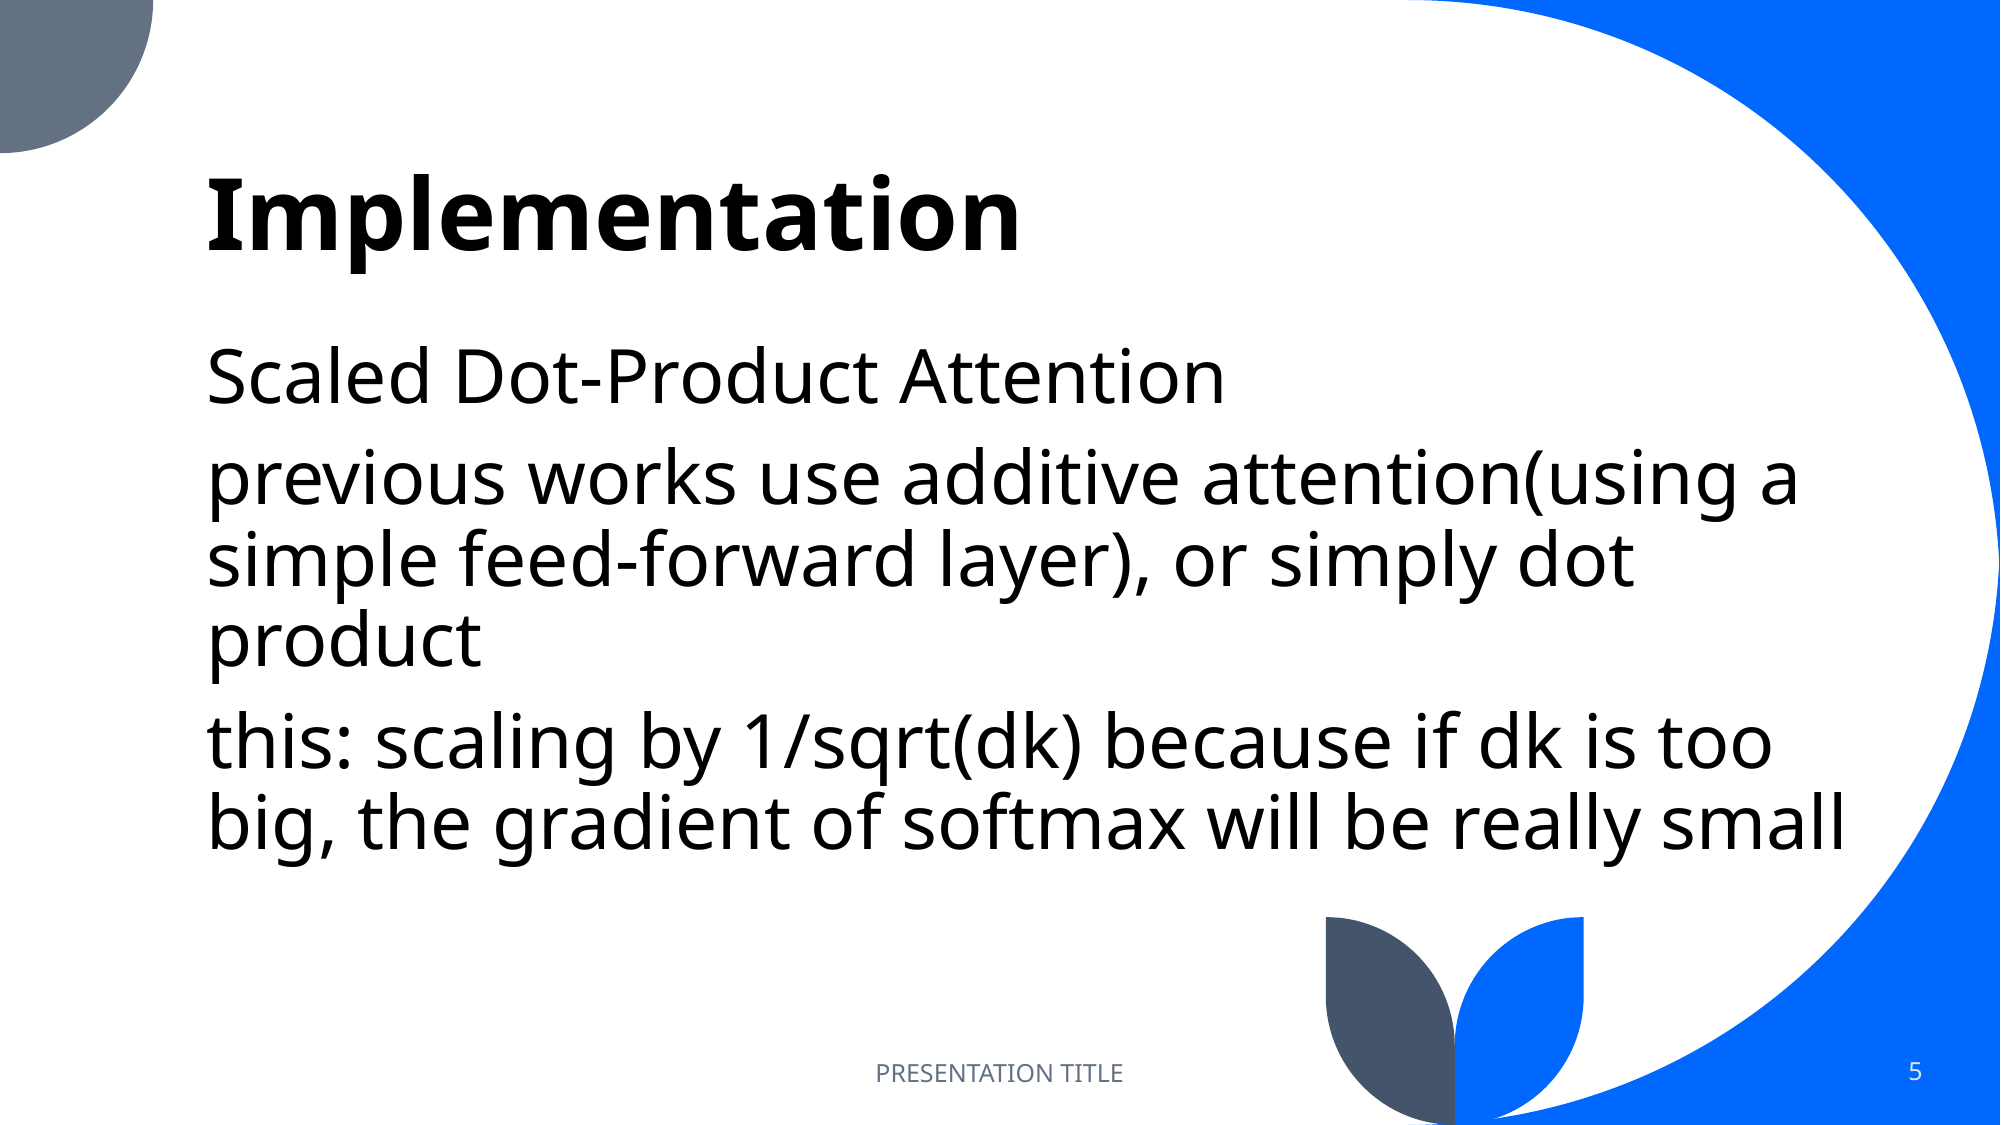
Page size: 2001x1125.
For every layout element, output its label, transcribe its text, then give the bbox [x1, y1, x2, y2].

title Implementation [191, 22, 1796, 280]
slide_number 5 [1665, 1042, 1938, 1103]
footer PRESENTATION TITLE [662, 1042, 1338, 1103]
list Scaled Dot-Product Attention previous works use additive attention(using a simple feed-forward layer), or simply dot product this: scaling by 1/sqrt(dk) because if dk is too big, the gradient of softmax will be really small [191, 330, 1904, 884]
